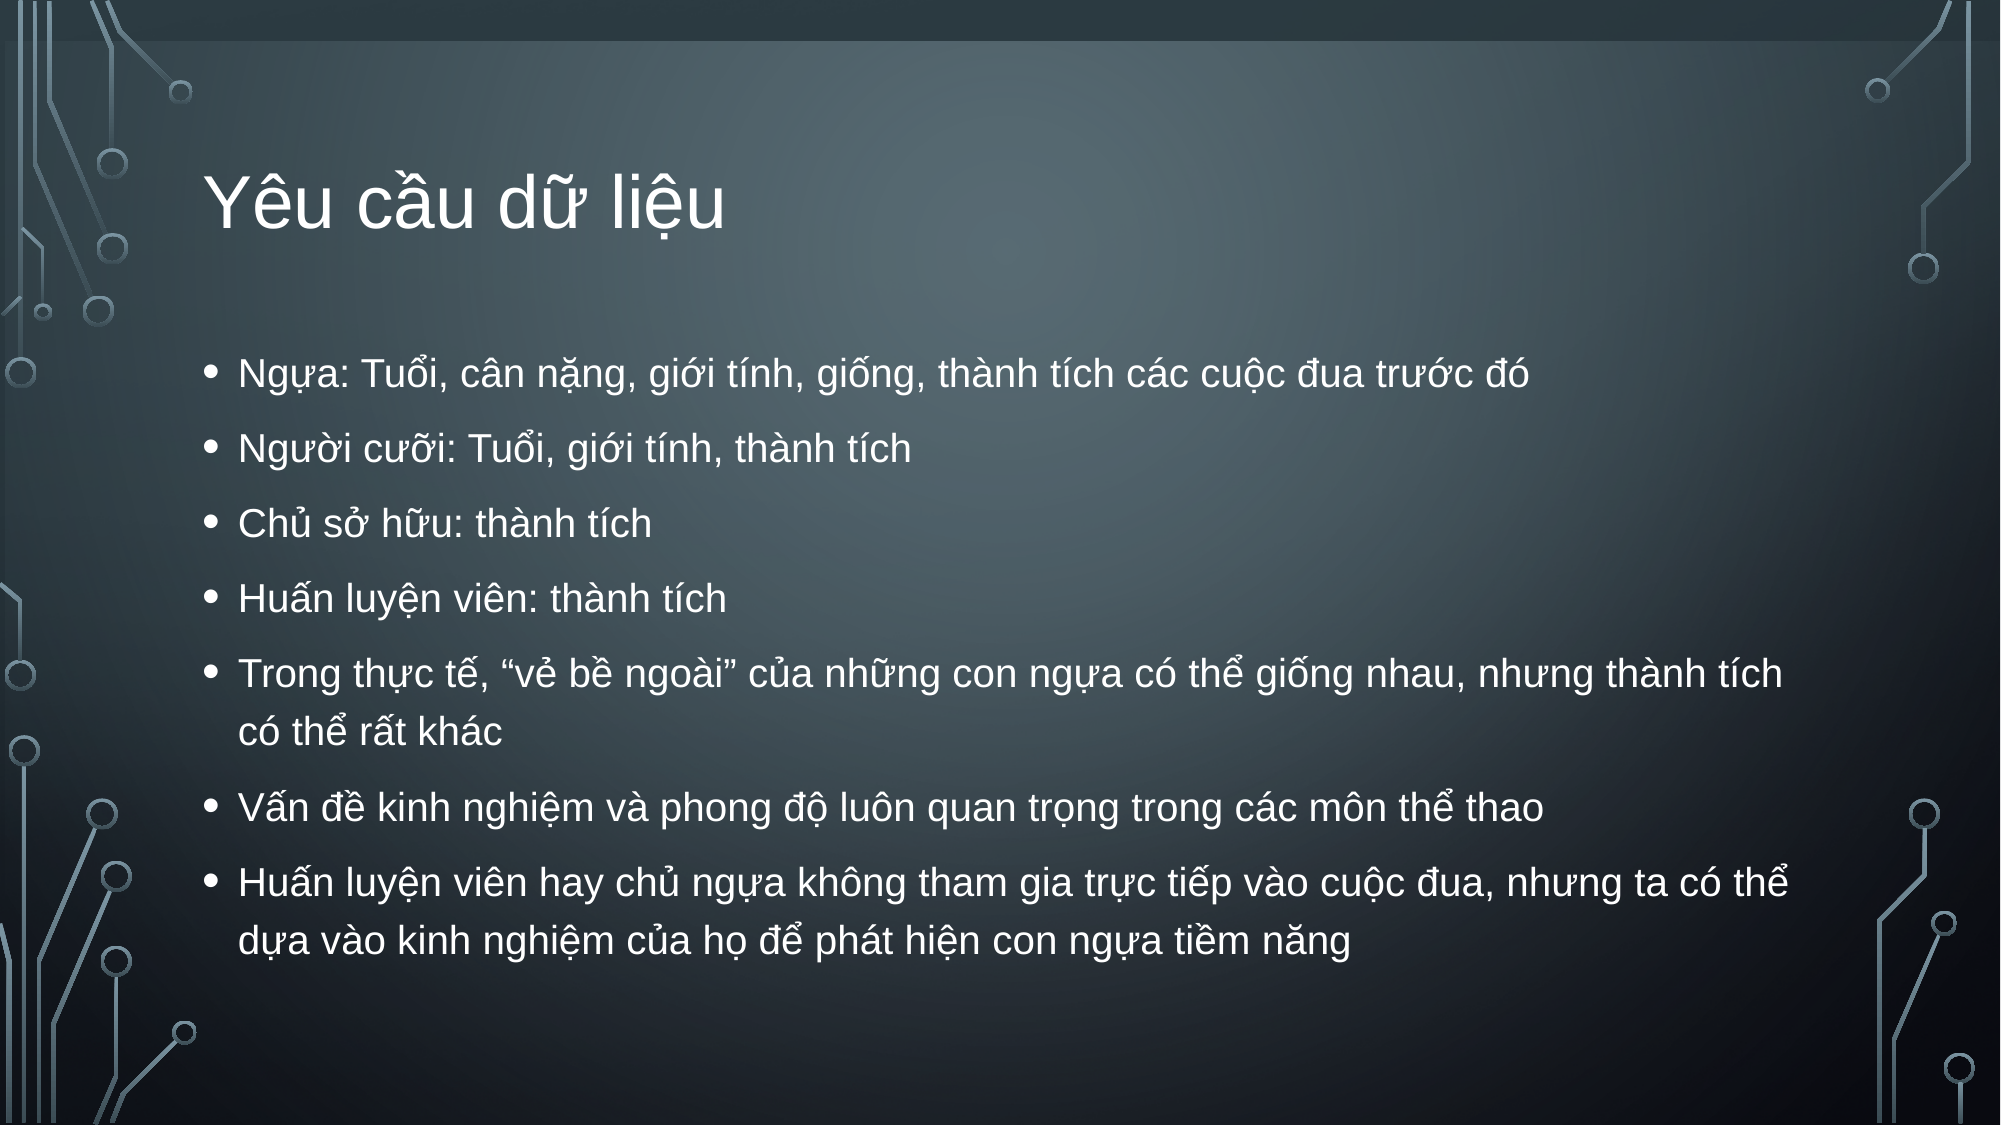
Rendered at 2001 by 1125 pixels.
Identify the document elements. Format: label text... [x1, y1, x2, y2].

list Ngựa: Tuổi, cân nặng, giới tính, giống, thành tích các cuộc đua trước đó Người cưỡi: Tuổi, giới tính, thành tích Chủ sở hữu: thành tích Huấn luyện viên: thành tích Trong thực tế, “vẻ bề ngoài” của những con ngựa có thể giống nhau, nhưng thành tích có thể rất khác Vấn đề kinh nghiệm và phong độ luôn quan trọng trong các môn thể thao Huấn luyện viên hay chủ ngựa không tham gia trực tiếp vào cuộc đua, nhưng ta có thể dựa vào kinh nghiệm của họ để phát hiện con ngựa tiềm năng [187, 329, 1813, 985]
title Yêu cầu dữ liệu [187, 101, 1813, 309]
